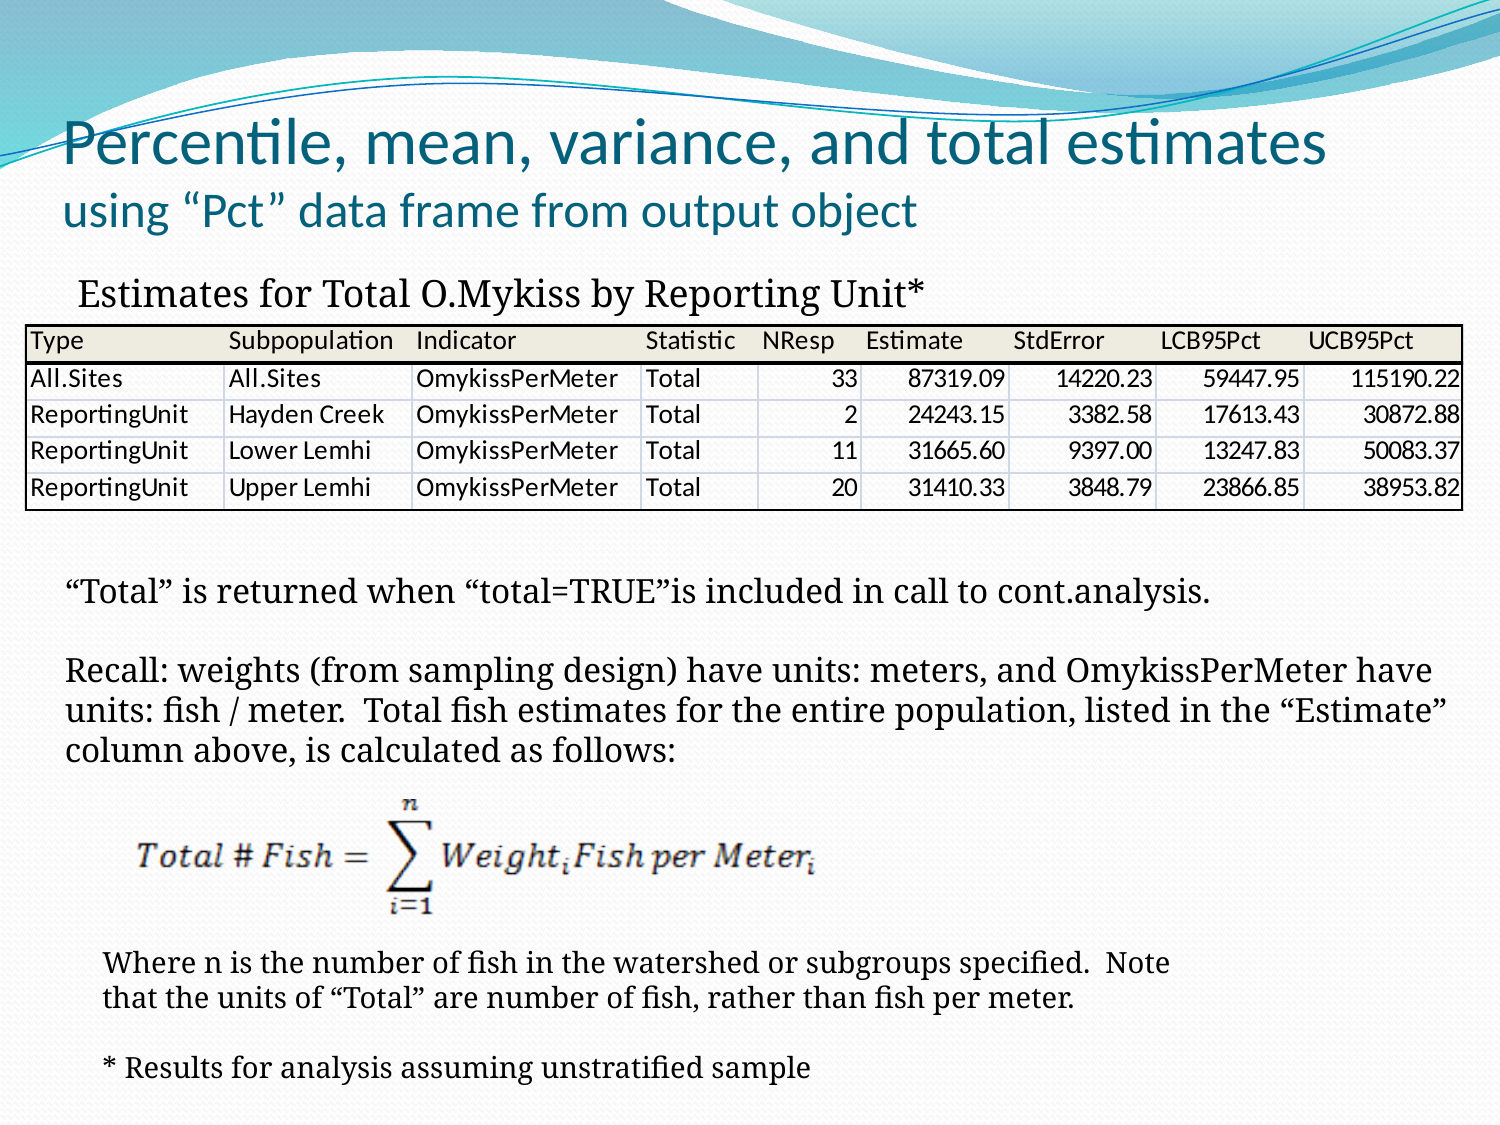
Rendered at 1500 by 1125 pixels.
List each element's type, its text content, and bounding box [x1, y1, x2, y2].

picture [137, 799, 820, 926]
text_box “Total” is returned when “total=TRUE”is included in call to cont.analysis. Recall: weights (from sampling design) have units: meters, and OmykissPerMeter have units: fish / meter. Total fish estimates for the entire population, listed in the “Estimate” column above, is calculated as follows: [50, 562, 1500, 912]
picture [24, 324, 1466, 513]
text_box Where n is the number of fish in the watershed or subgroups specified. Note that the units of “Total” are number of fish, rather than fish per meter. * Results for analysis assuming unstratified sample [87, 937, 1213, 1092]
text_box Estimates for Total O.Mykiss by Reporting Unit* [62, 262, 1150, 323]
title Percentile, mean, variance, and total estimates using “Pct” data frame from output object [62, 75, 1413, 238]
text_box [0, 0, 1500, 75]
